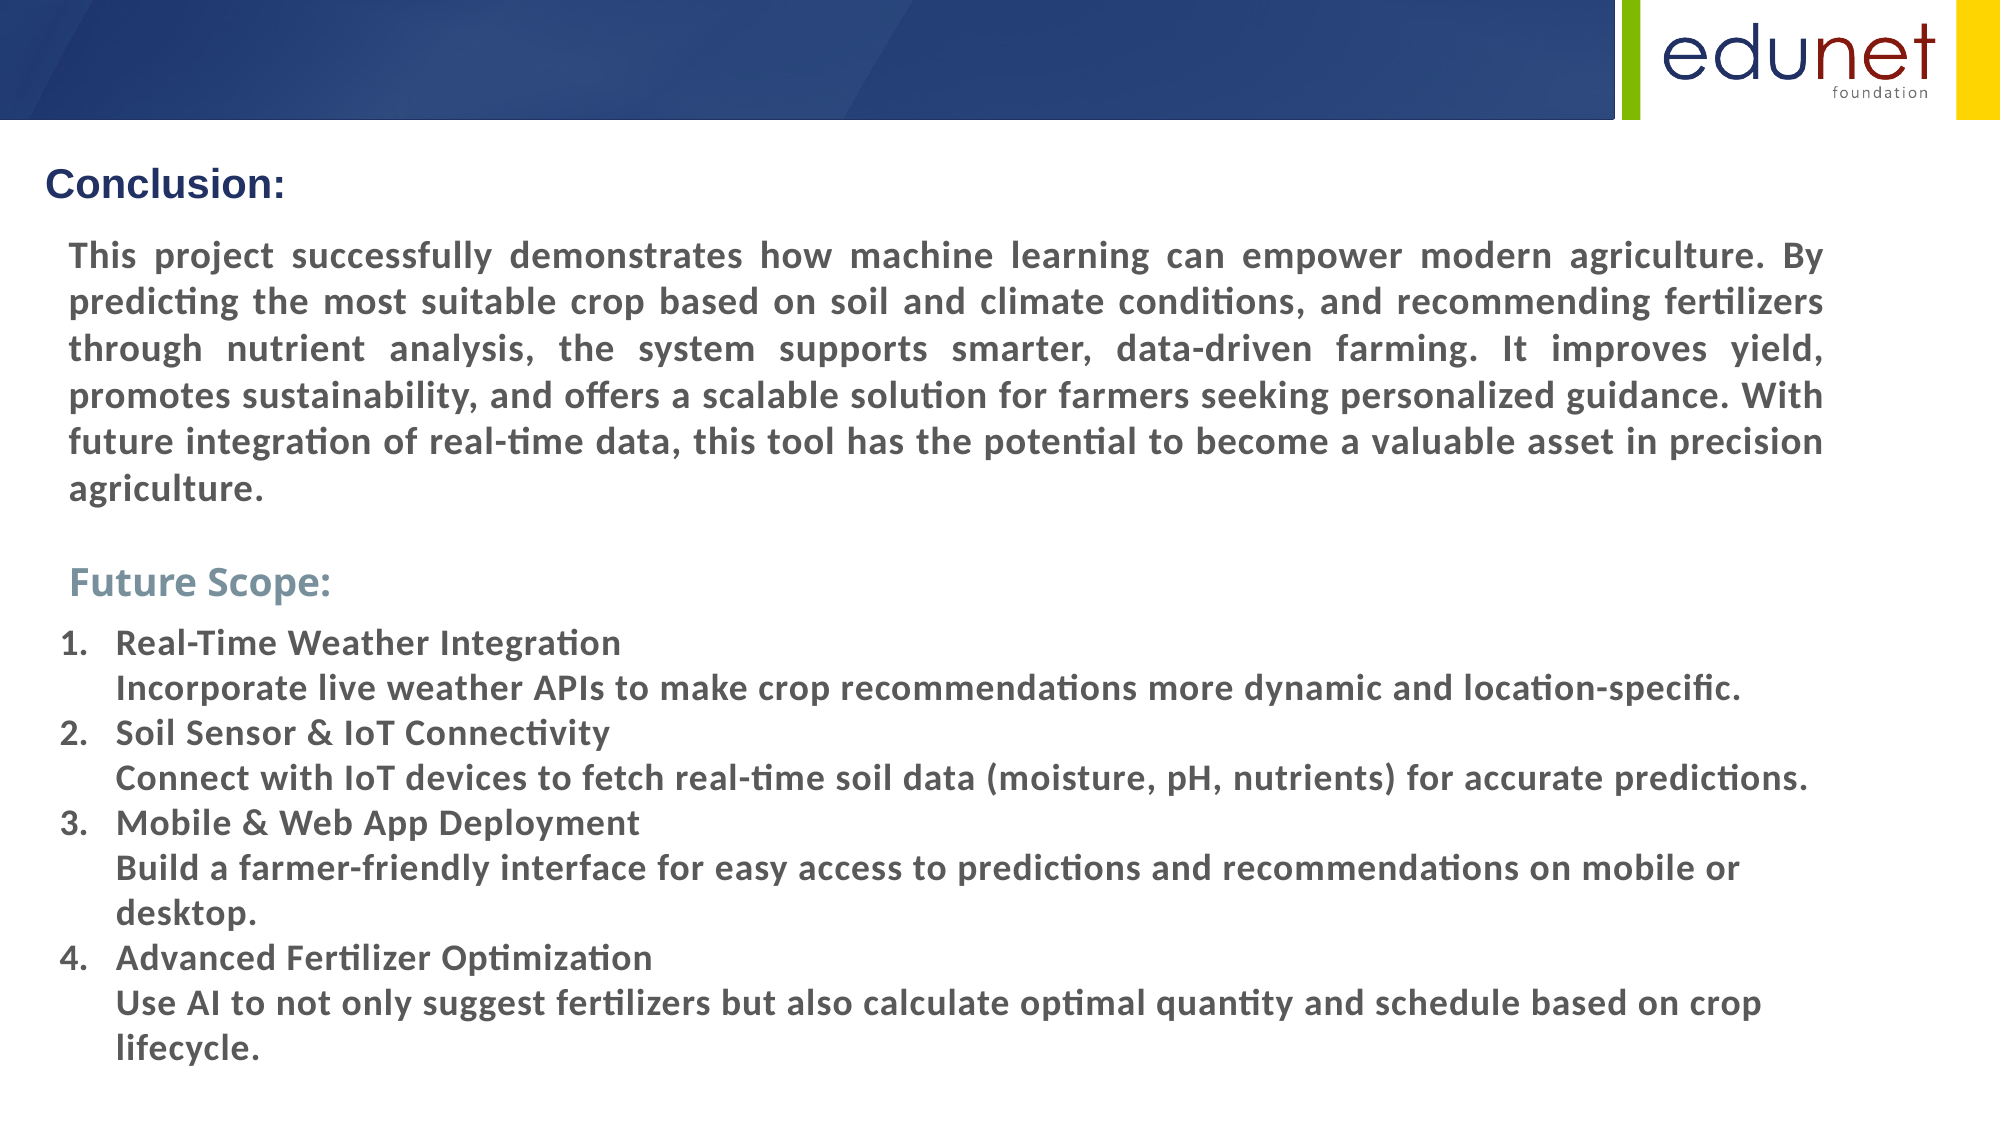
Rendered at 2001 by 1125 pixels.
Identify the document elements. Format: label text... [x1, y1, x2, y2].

picture [1652, 12, 1948, 108]
text_box Future Scope: [53, 550, 1055, 612]
text_box This project successfully demonstrates how machine learning can empower modern agriculture. By predicting the most suitable crop based on soil and climate conditions, and recommending fertilizers through nutrient analysis, the system supports smarter, data-driven farming. It improves yield, promotes sustainability, and offers a scalable solution for farmers seeking personalized guidance. With future integration of real-time data, this tool has the potential to become a valuable asset in precision agriculture. [53, 222, 1843, 517]
text_box Conclusion: [30, 149, 1032, 215]
text_box Real-Time Weather Integration Incorporate live weather APIs to make crop recommendations more dynamic and location-specific. Soil Sensor & IoT Connectivity Connect with IoT devices to fetch real-time soil data (moisture, pH, nutrients) for accurate predictions. Mobile & Web App Deployment Build a farmer-friendly interface for easy access to predictions and recommendations on mobile or desktop. Advanced Fertilizer Optimization Use AI to not only suggest fertilizers but also calculate optimal quantity and schedule based on crop lifecycle. [44, 610, 1863, 1076]
